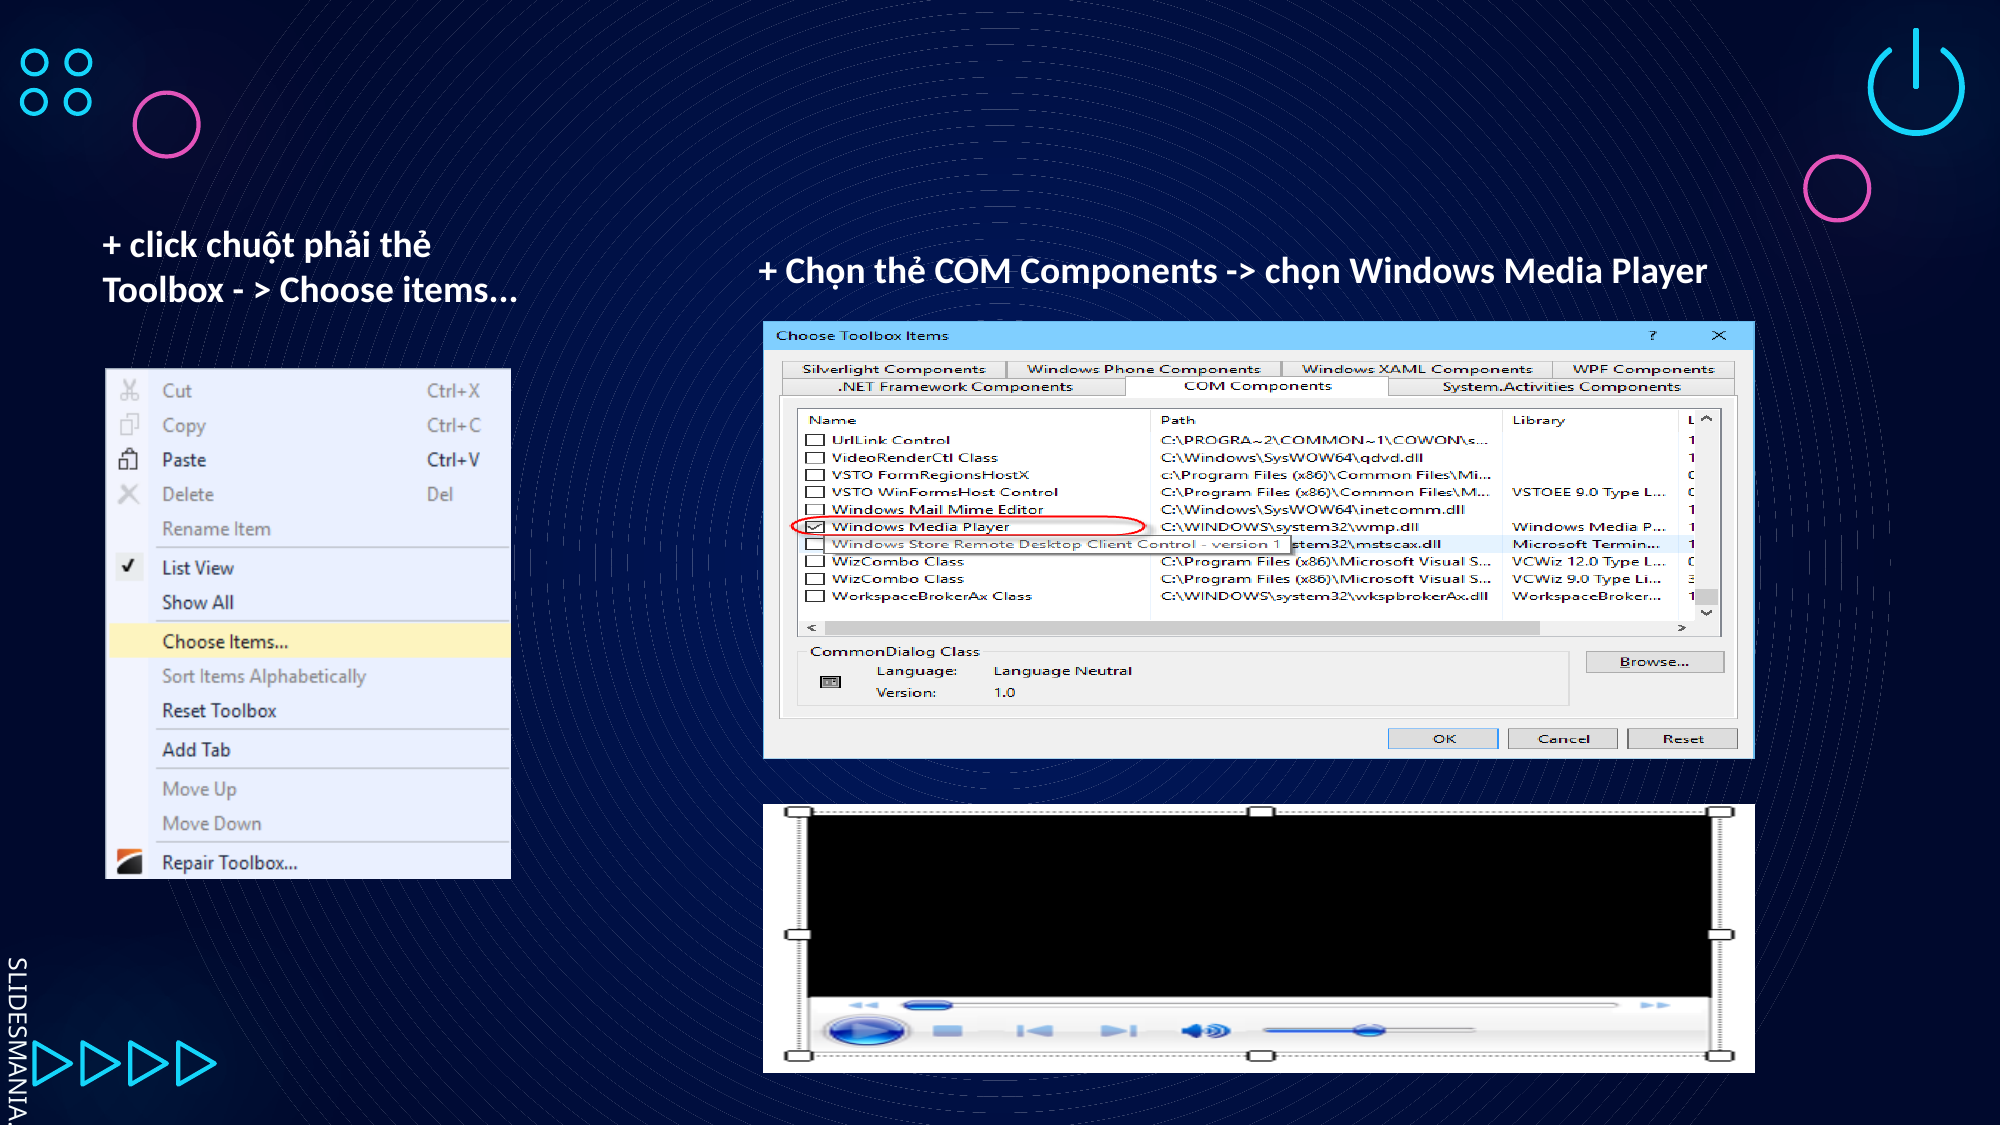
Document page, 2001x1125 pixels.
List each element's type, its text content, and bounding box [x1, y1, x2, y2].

text_box + click chuột phải thẻ Toolbox - > Choose items... [87, 212, 559, 318]
text_box + Chọn thẻ COM Components -> chọn Windows Media Player [743, 238, 1890, 299]
picture [762, 803, 1755, 1074]
subtitle [245, 257, 1750, 834]
picture [105, 368, 511, 880]
picture [762, 320, 1755, 759]
